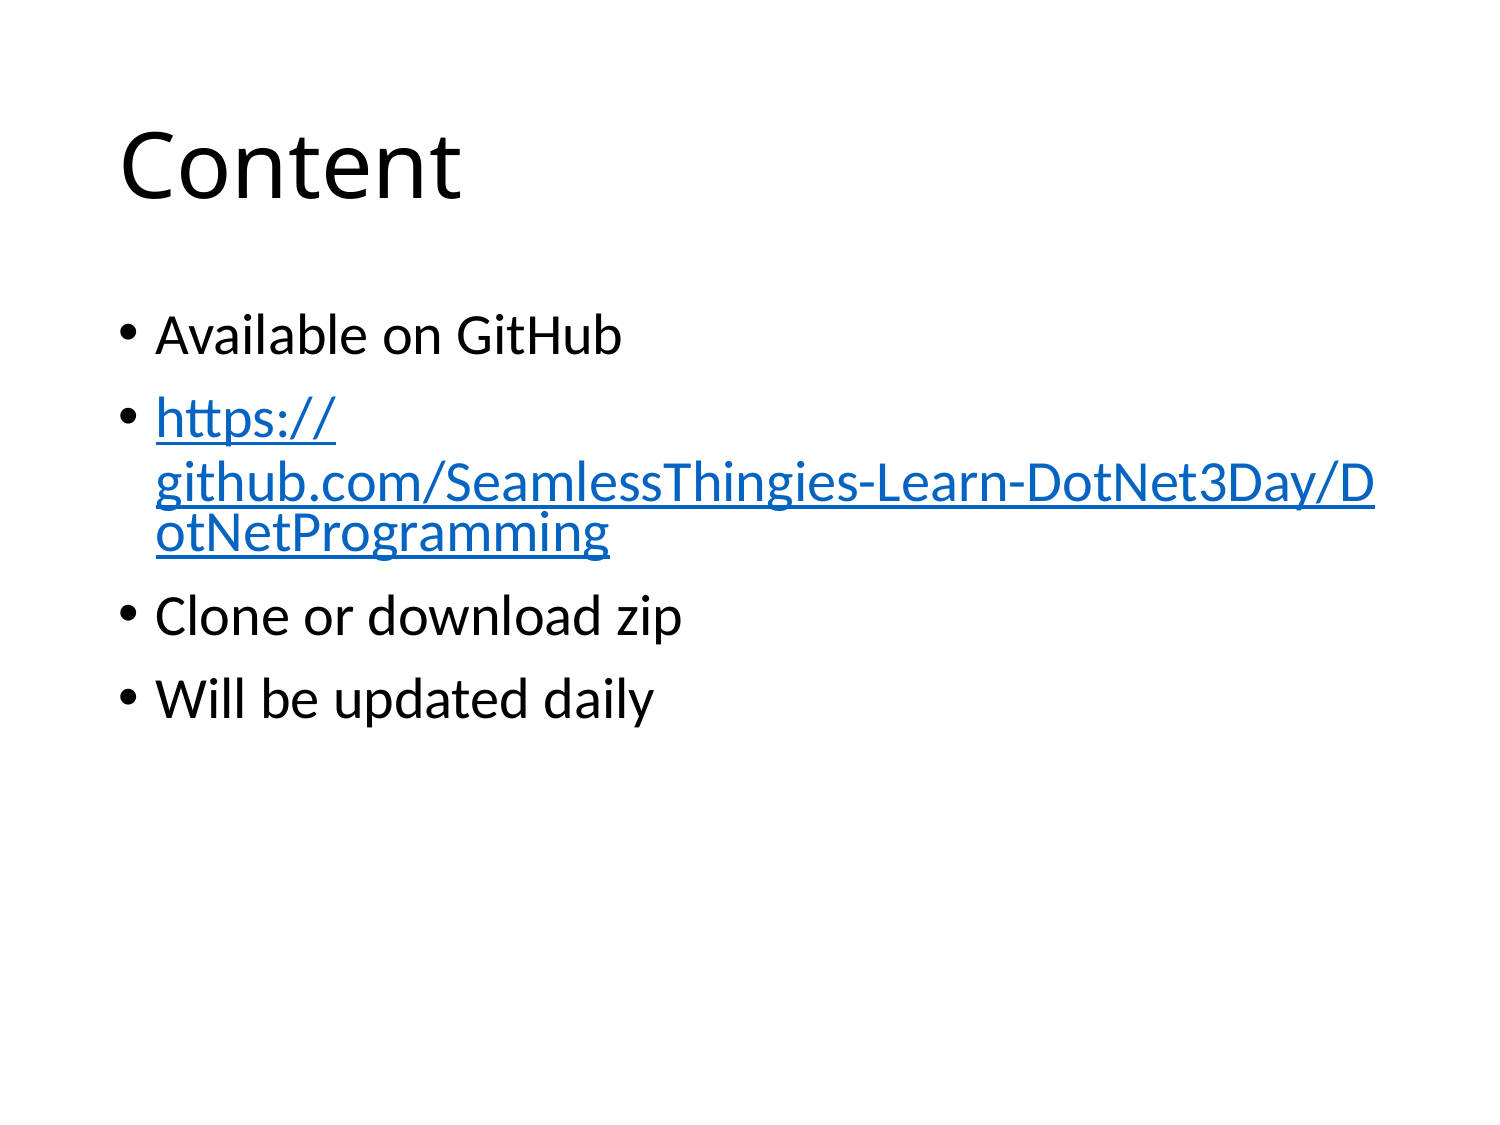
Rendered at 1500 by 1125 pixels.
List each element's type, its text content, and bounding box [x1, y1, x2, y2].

list Available on GitHub https://github.com/SeamlessThingies-Learn-DotNet3Day/DotNetProgramming Clone or download zip Will be updated daily [103, 296, 1397, 1011]
title Content [103, 59, 1397, 278]
